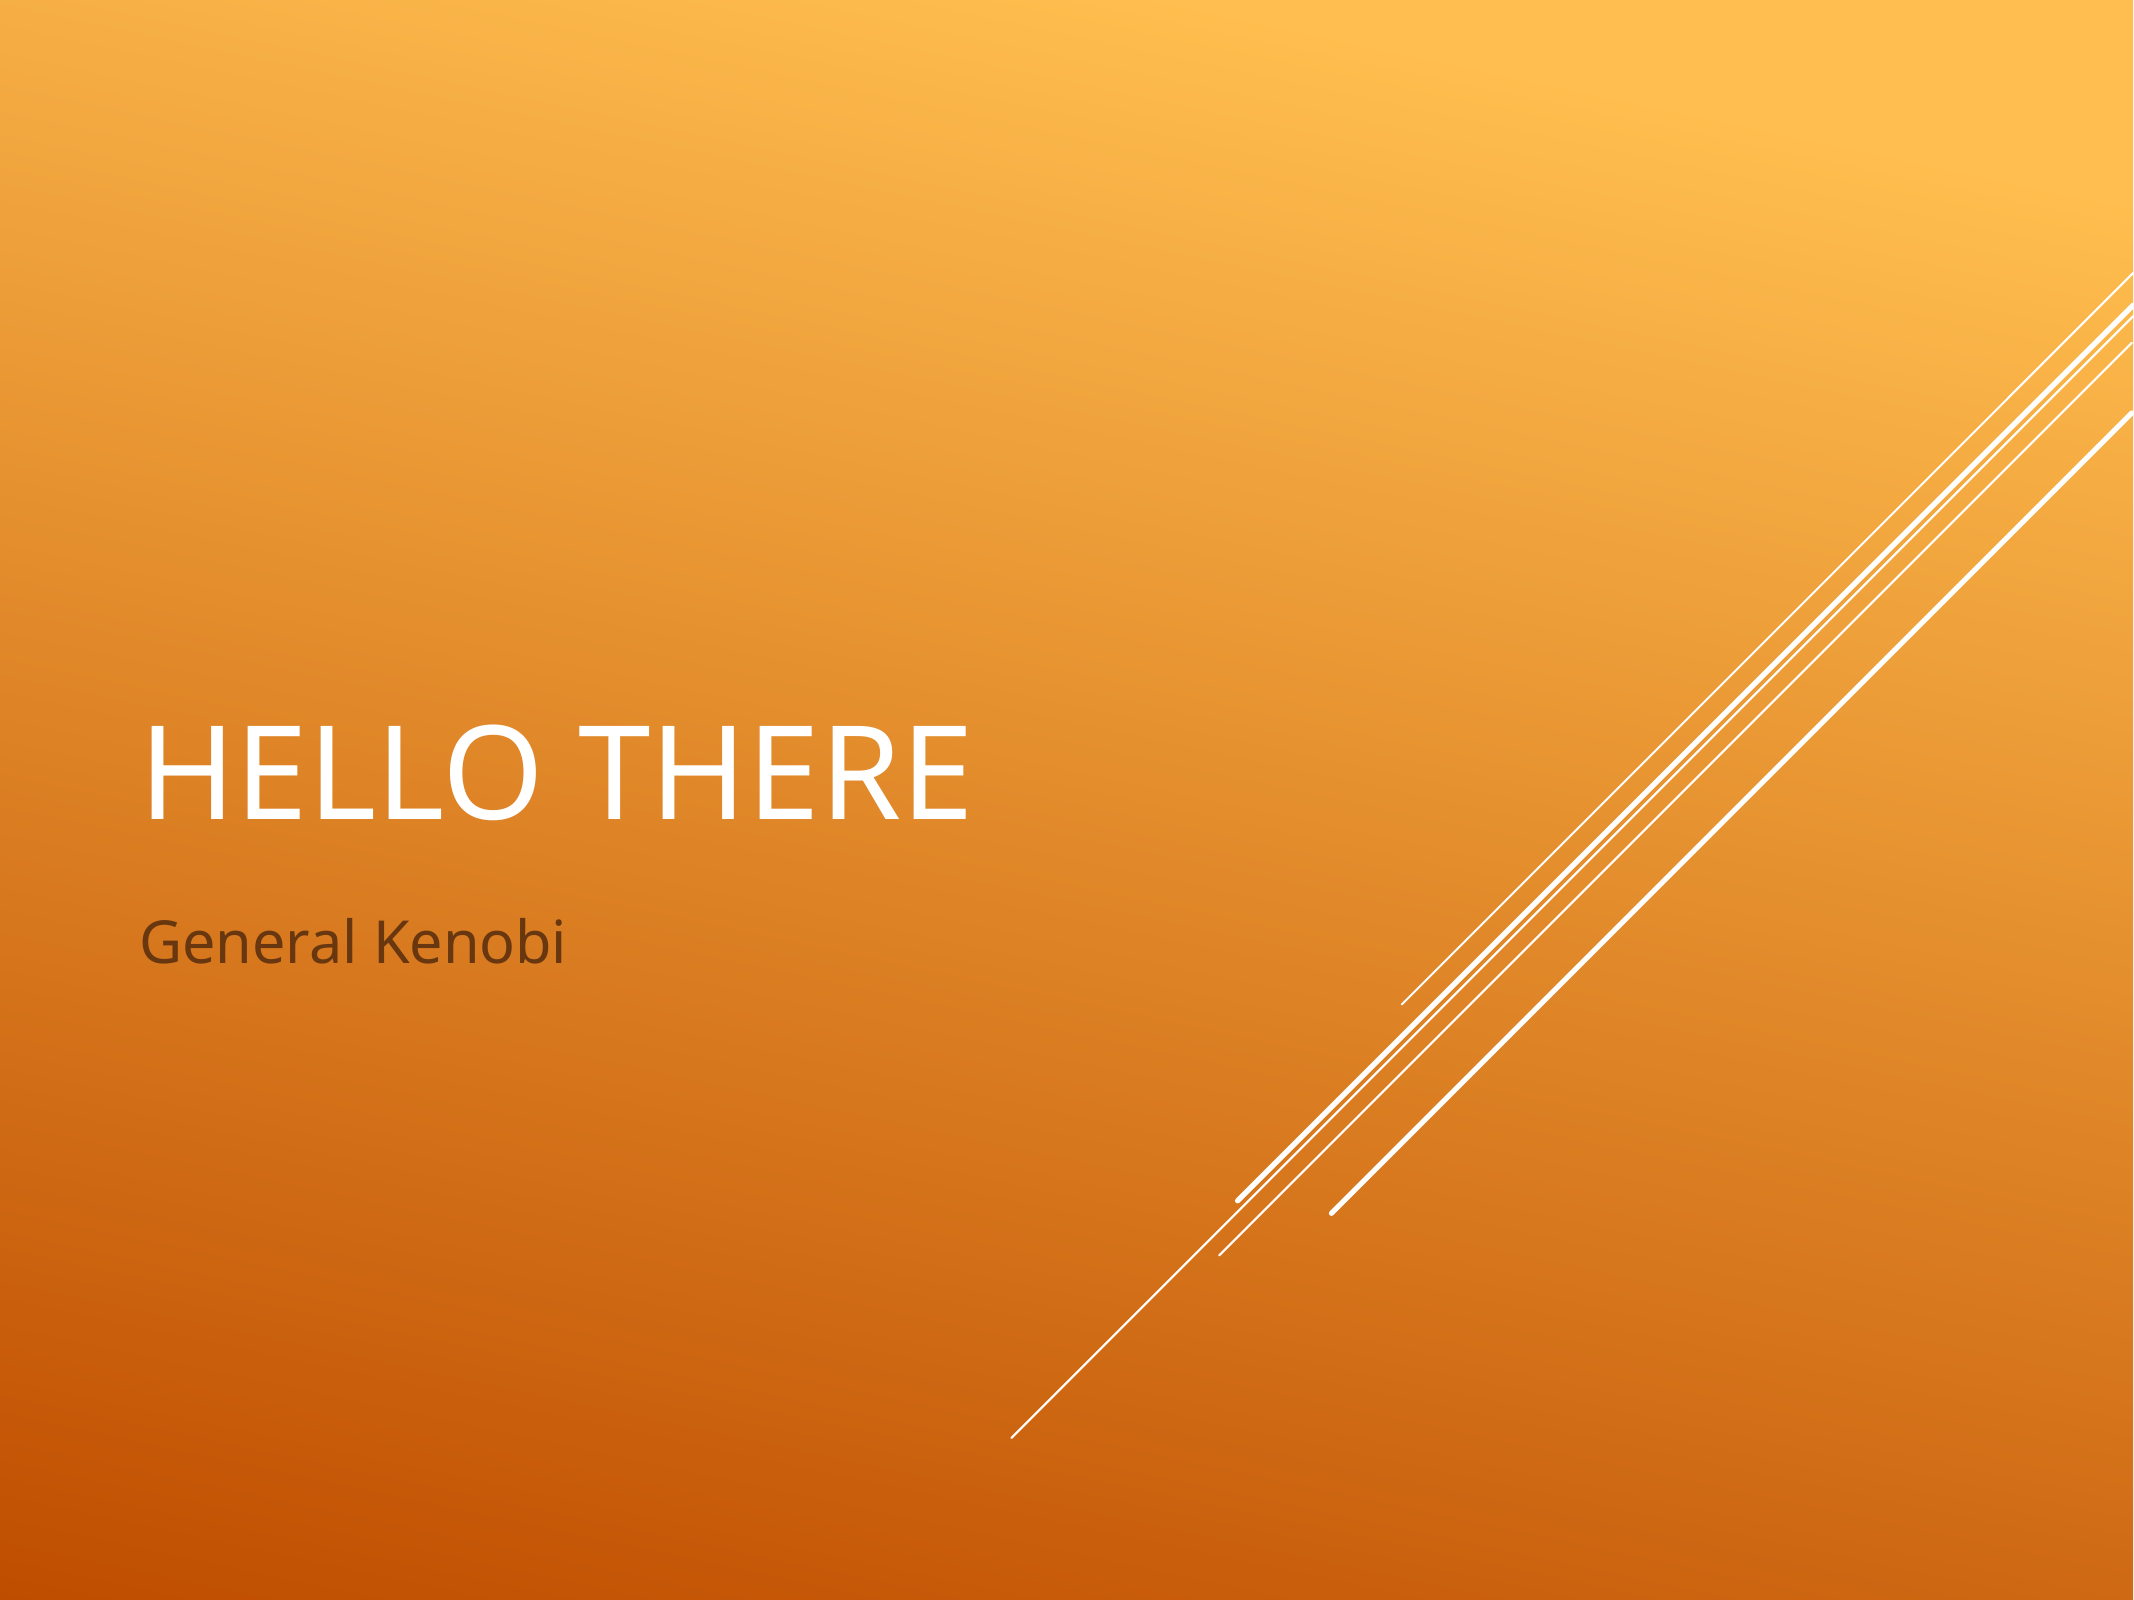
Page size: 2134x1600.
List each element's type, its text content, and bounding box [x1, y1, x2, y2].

title Hello there [124, 124, 1561, 854]
subtitle General Kenobi [124, 896, 1281, 1344]
